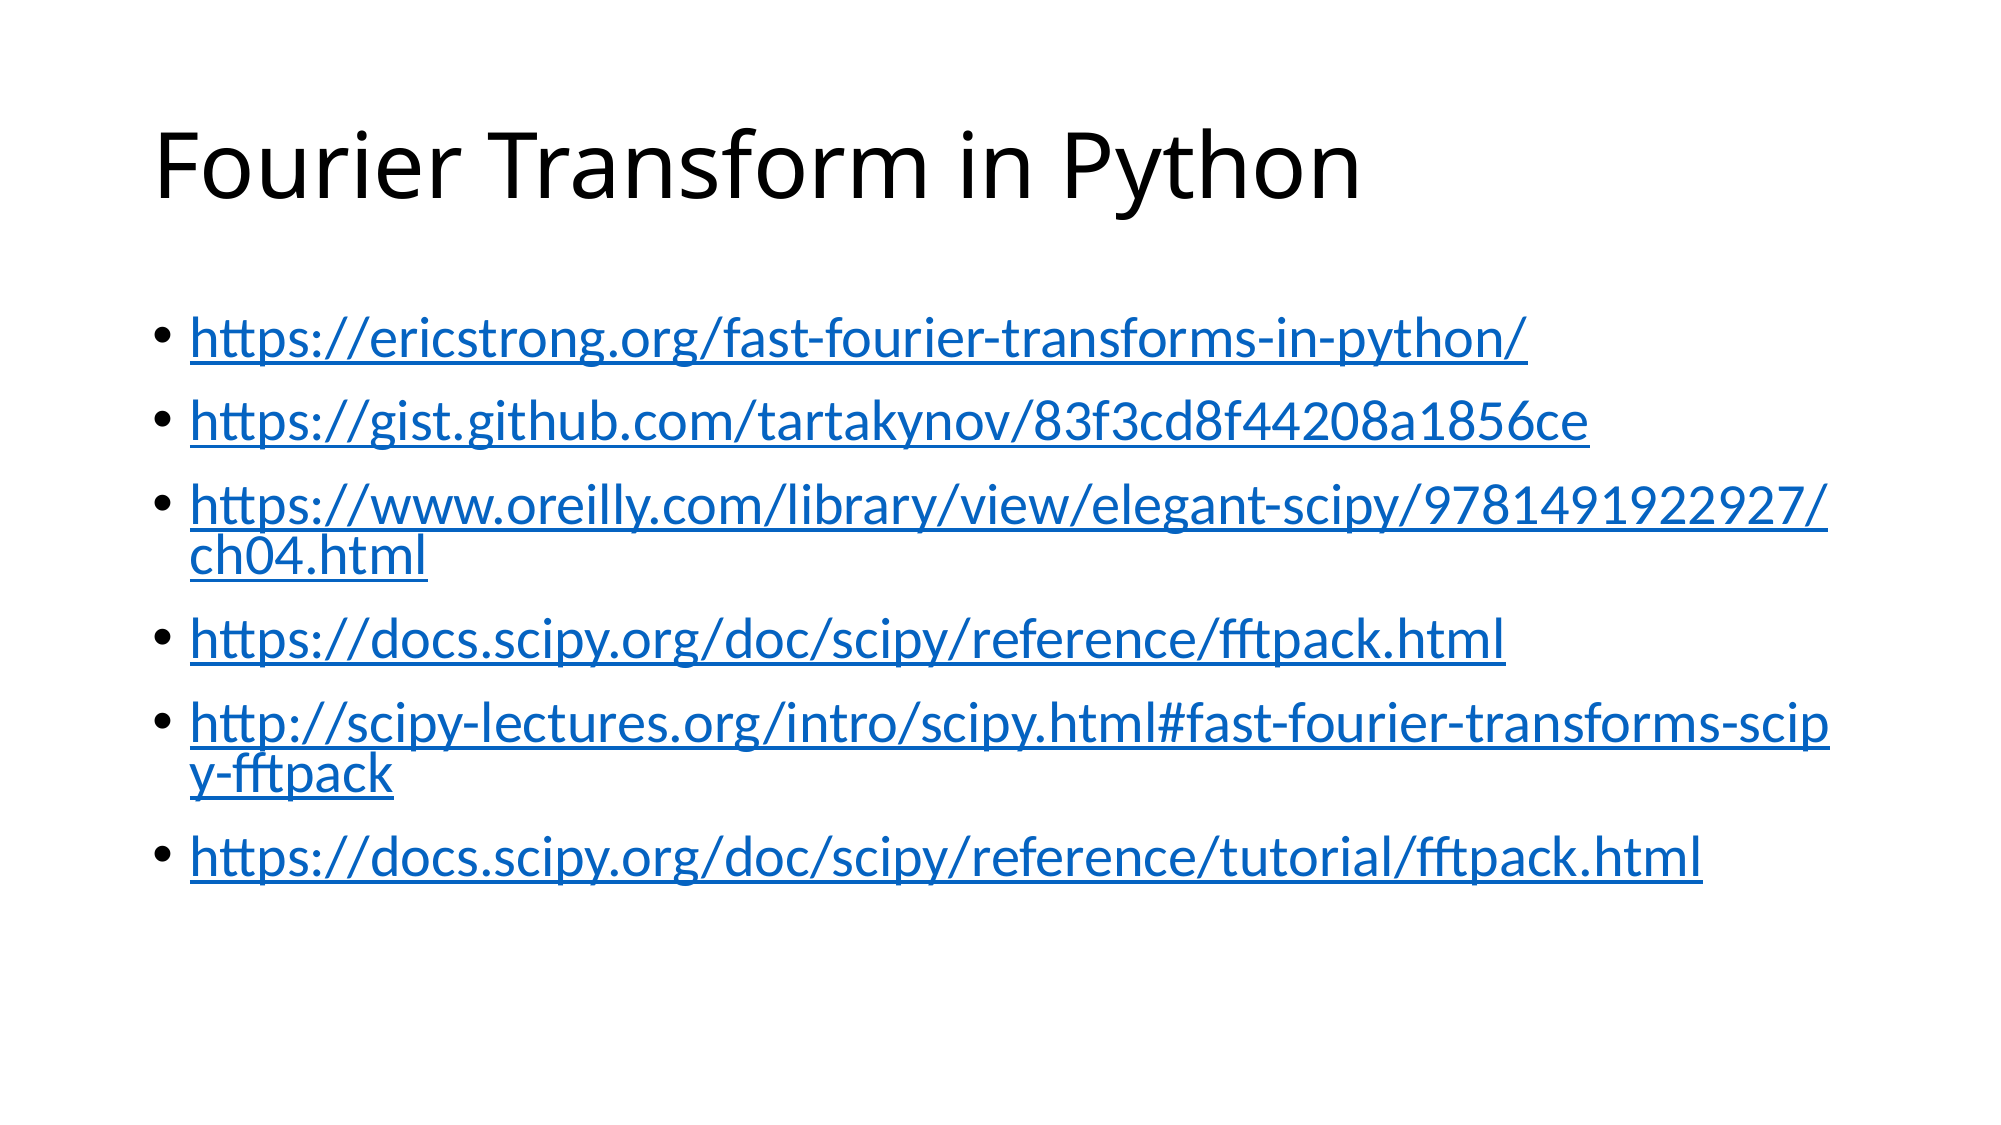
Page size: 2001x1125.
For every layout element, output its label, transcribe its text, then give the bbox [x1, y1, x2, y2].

list https://ericstrong.org/fast-fourier-transforms-in-python/ https://gist.github.com/tartakynov/83f3cd8f44208a1856ce https://www.oreilly.com/library/view/elegant-scipy/9781491922927/ch04.html https://docs.scipy.org/doc/scipy/reference/fftpack.html http://scipy-lectures.org/intro/scipy.html#fast-fourier-transforms-scipy-fftpack https://docs.scipy.org/doc/scipy/reference/tutorial/fftpack.html [137, 299, 1863, 1014]
title Fourier Transform in Python [137, 59, 1863, 278]
